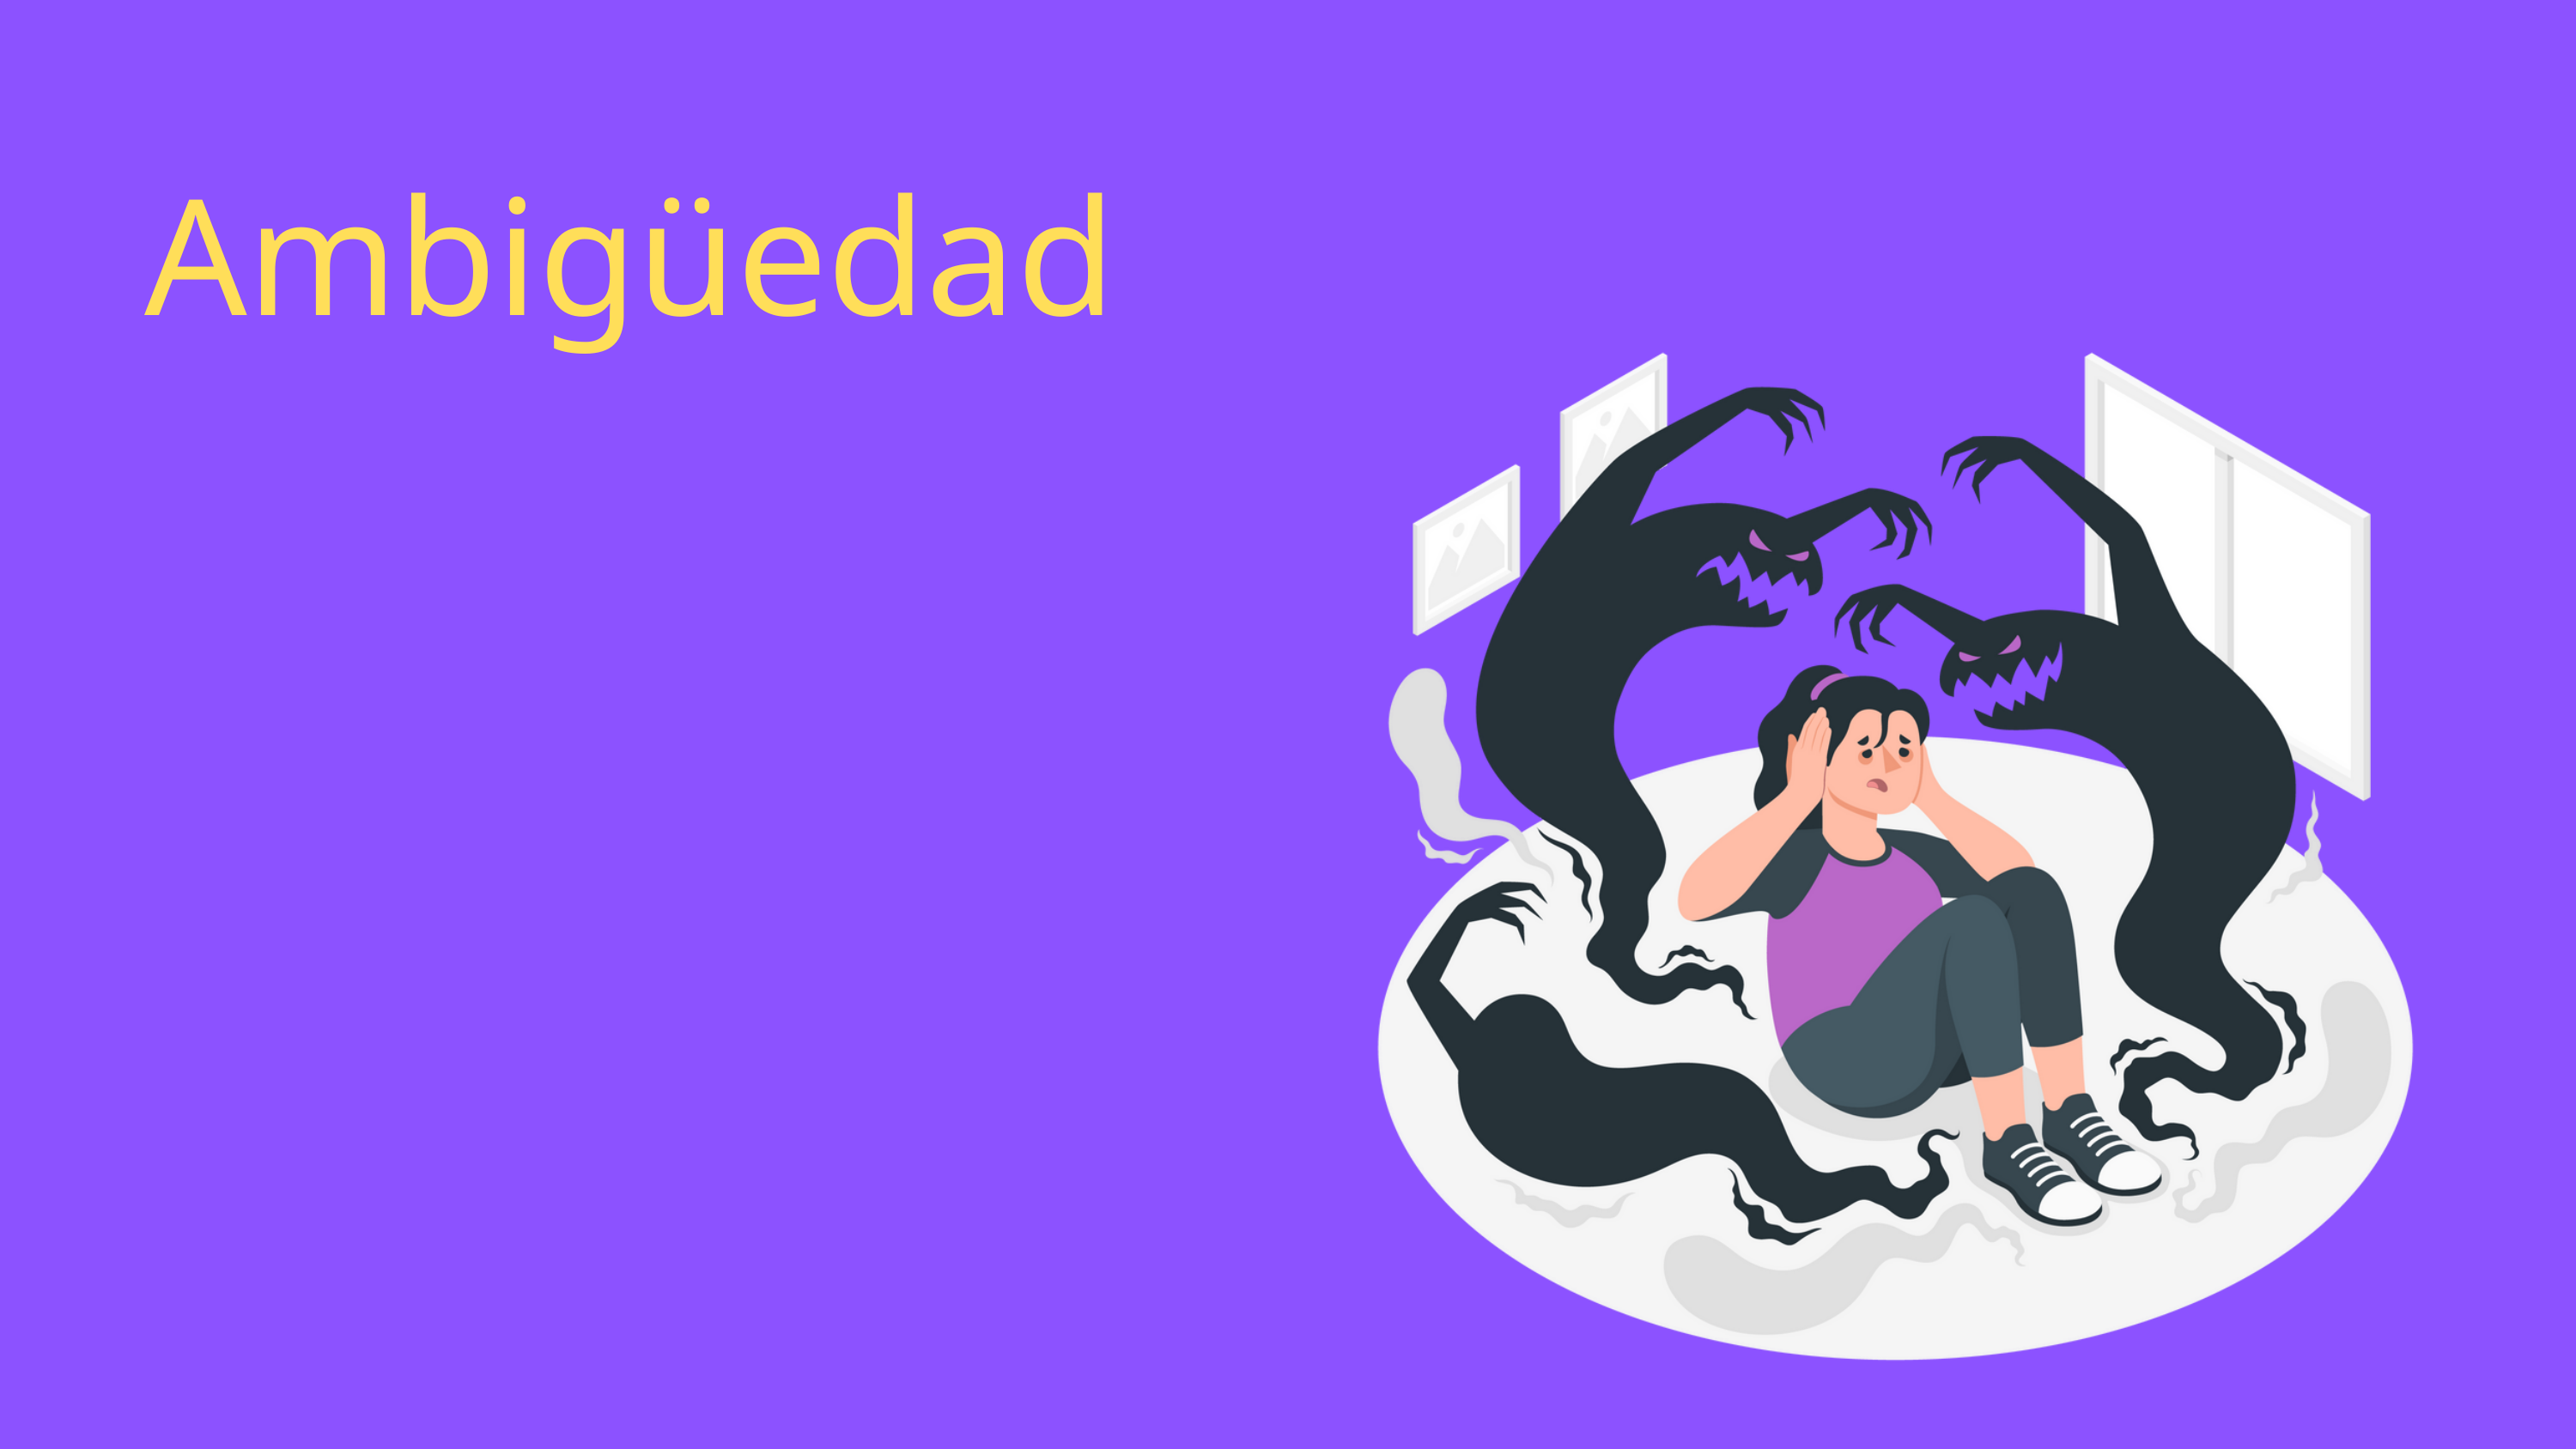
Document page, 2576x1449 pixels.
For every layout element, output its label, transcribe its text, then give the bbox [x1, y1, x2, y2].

text_box Ambigüedad [144, 122, 1191, 348]
picture [1355, 313, 2432, 1390]
